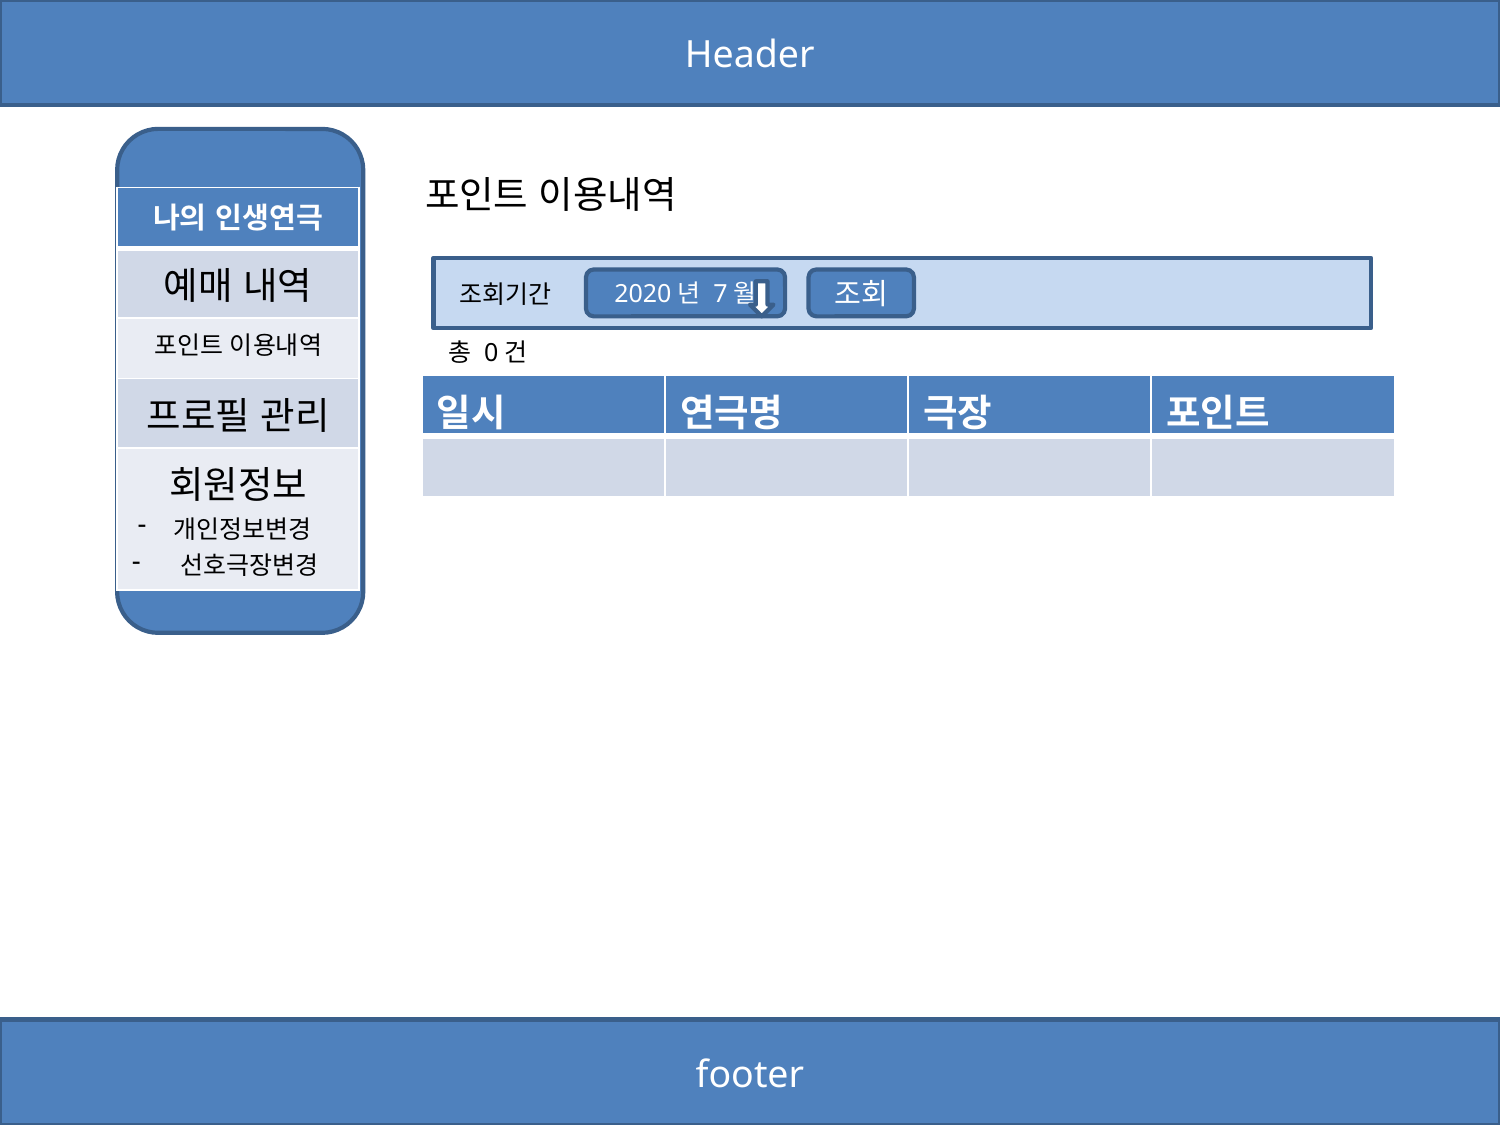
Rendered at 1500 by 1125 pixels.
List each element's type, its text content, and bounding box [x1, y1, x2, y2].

table_cell [1152, 439, 1394, 496]
text_box [431, 256, 1373, 330]
text_box 조회기간 [445, 270, 586, 316]
text_box 2020년 7월 [583, 267, 788, 319]
text_box footer [0, 1017, 1500, 1125]
table_header 연극명 [666, 376, 907, 433]
table_cell 회원정보 개인정보변경 선호극장변경 [118, 449, 358, 589]
table_cell [423, 439, 664, 496]
table_cell [666, 439, 907, 496]
table_header 나의 인생연극 [118, 188, 358, 246]
text_box Header [0, 0, 1500, 107]
table_cell 포인트 이용내역 [118, 319, 358, 378]
text_box [748, 279, 776, 319]
text_box 총 0건 [433, 329, 551, 375]
table_header 포인트 [1152, 376, 1394, 433]
table_cell 예매 내역 [118, 251, 358, 317]
text_box 포인트 이용내역 [410, 163, 809, 224]
text_box [115, 126, 366, 635]
table_header 극장 [909, 376, 1150, 433]
table_header 일시 [423, 376, 664, 433]
text_box 조회 [806, 267, 917, 319]
table_cell 프로필 관리 [118, 379, 358, 447]
table_cell [909, 439, 1150, 496]
